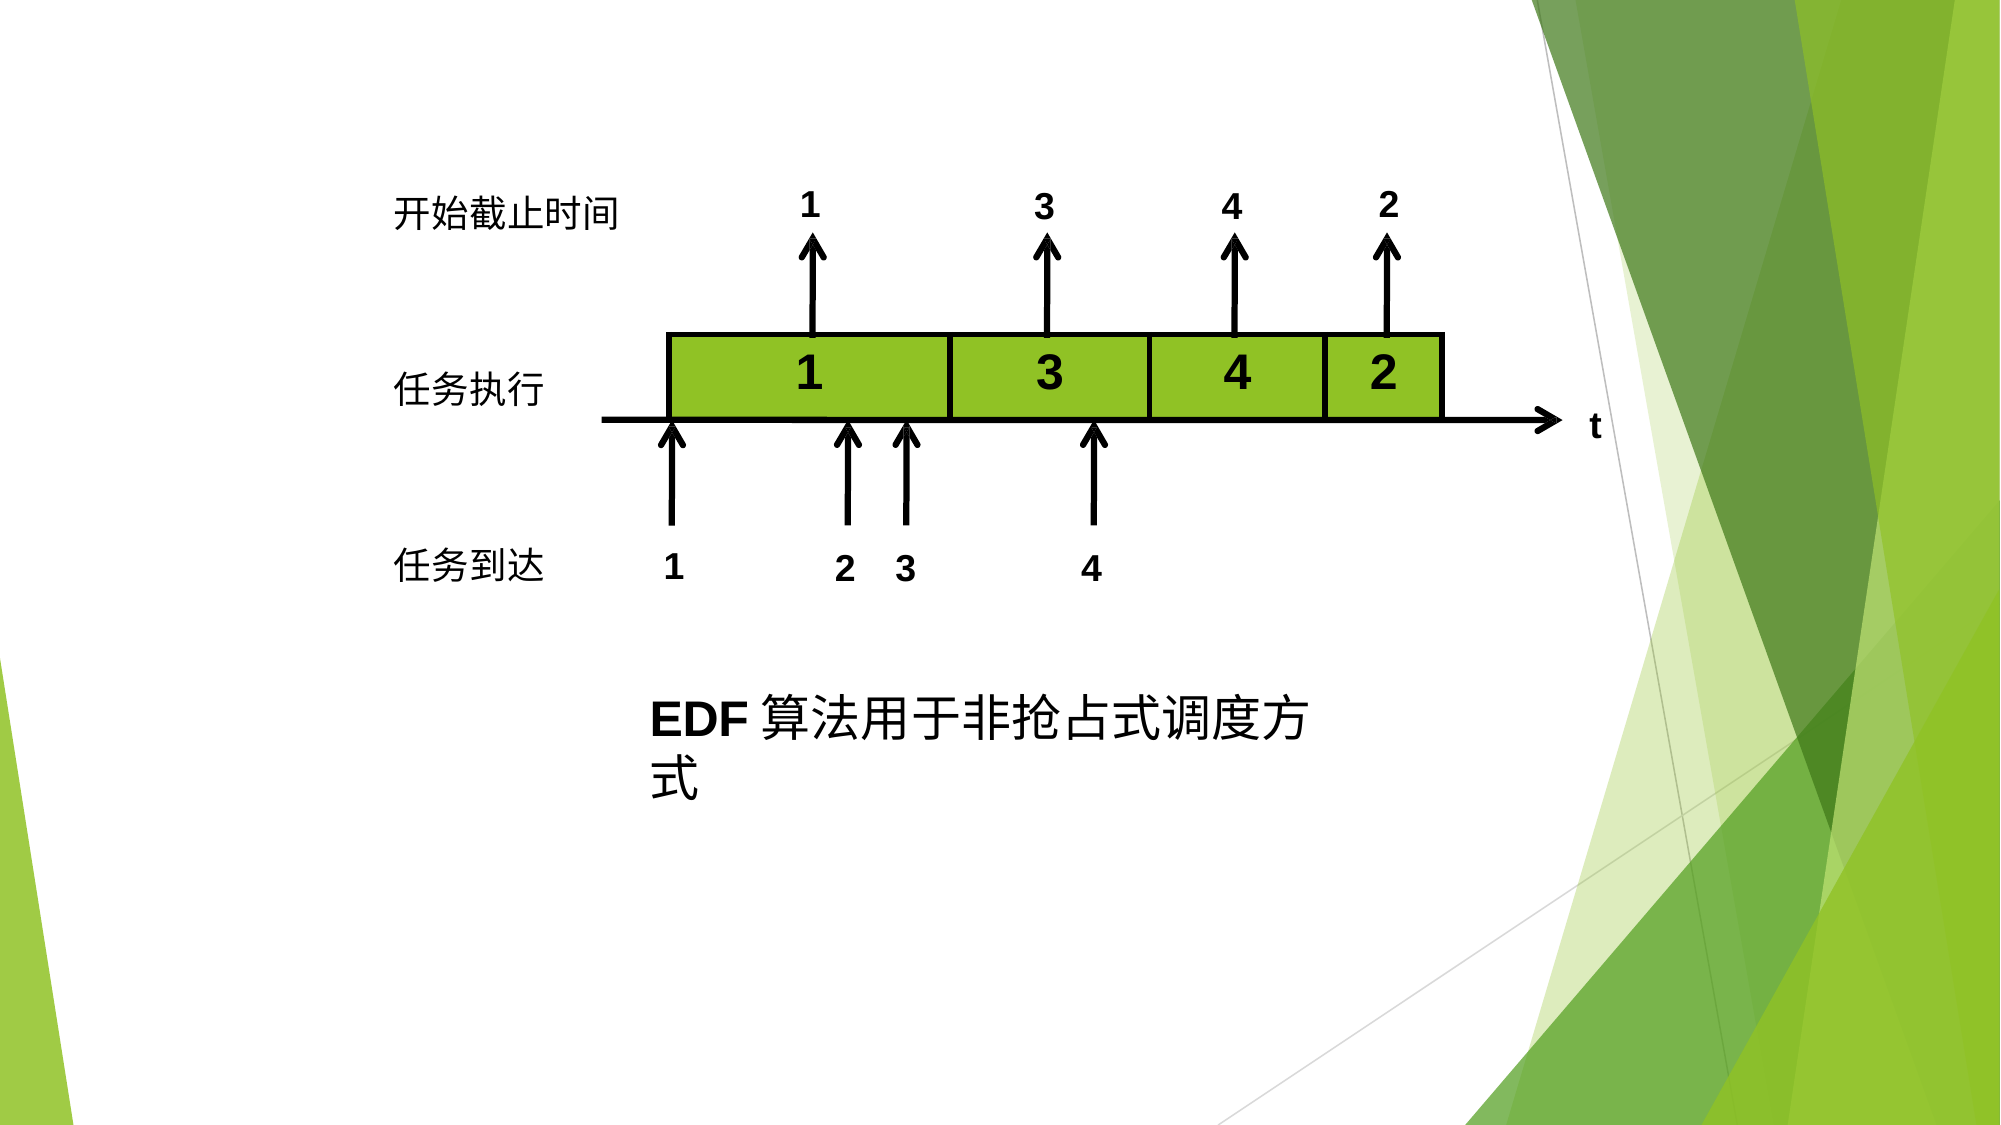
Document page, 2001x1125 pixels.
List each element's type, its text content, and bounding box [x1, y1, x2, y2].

text_box 开始截止时间 [391, 188, 623, 236]
text_box 2 3 [832, 541, 917, 589]
text_box t [1587, 398, 1605, 446]
text_box 2 [1376, 178, 1402, 226]
text_box 1 [661, 539, 687, 587]
text_box 任务到达 [391, 539, 547, 587]
table_header 4 [1152, 337, 1322, 416]
table_header 2 [1328, 337, 1439, 416]
text_box [1033, 232, 1062, 338]
text_box [601, 406, 1563, 435]
table_header 3 [953, 337, 1147, 416]
text_box [657, 420, 687, 526]
text_box [1080, 419, 1109, 526]
text_box [1220, 232, 1249, 338]
text_box 4 [1078, 541, 1104, 589]
text_box 任务执行 [391, 364, 547, 412]
text_box [1372, 232, 1402, 338]
table_header 1 [672, 337, 947, 416]
text_box EDF算法用于非抢占式调度方式 [647, 684, 1355, 807]
text_box 3 [1032, 180, 1058, 228]
text_box 4 [1219, 180, 1245, 228]
text_box [892, 419, 921, 526]
text_box 1 [797, 178, 823, 226]
text_box [798, 232, 827, 338]
text_box [833, 419, 863, 526]
